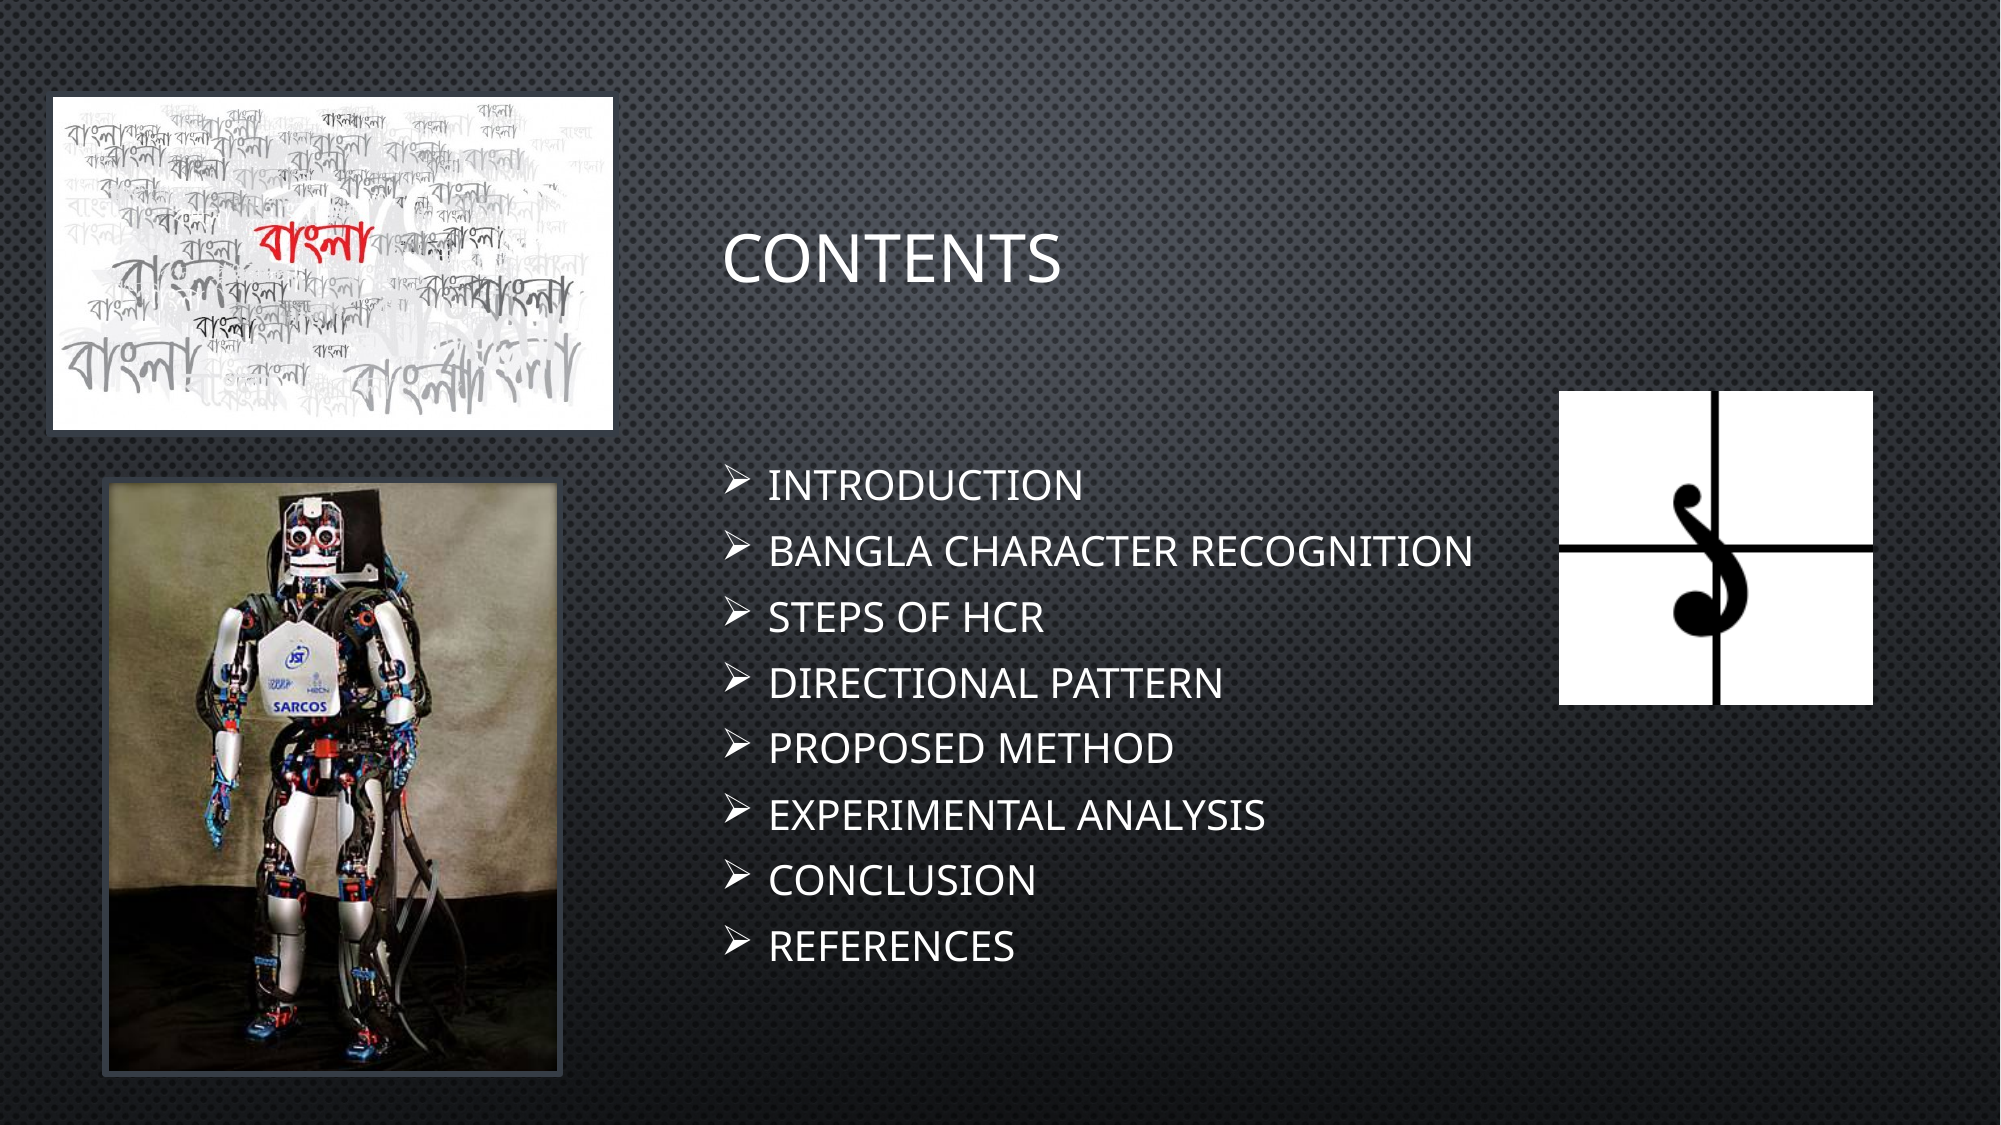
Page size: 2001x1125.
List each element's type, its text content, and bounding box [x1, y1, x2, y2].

picture [52, 96, 614, 431]
picture [108, 482, 558, 1072]
title Contents [706, 99, 1813, 413]
picture [1559, 391, 1873, 705]
list Introduction Bangla Character Recognition Steps of HCR Directional Pattern Proposed Method Experimental Analysis Conclusion References [706, 437, 1862, 998]
